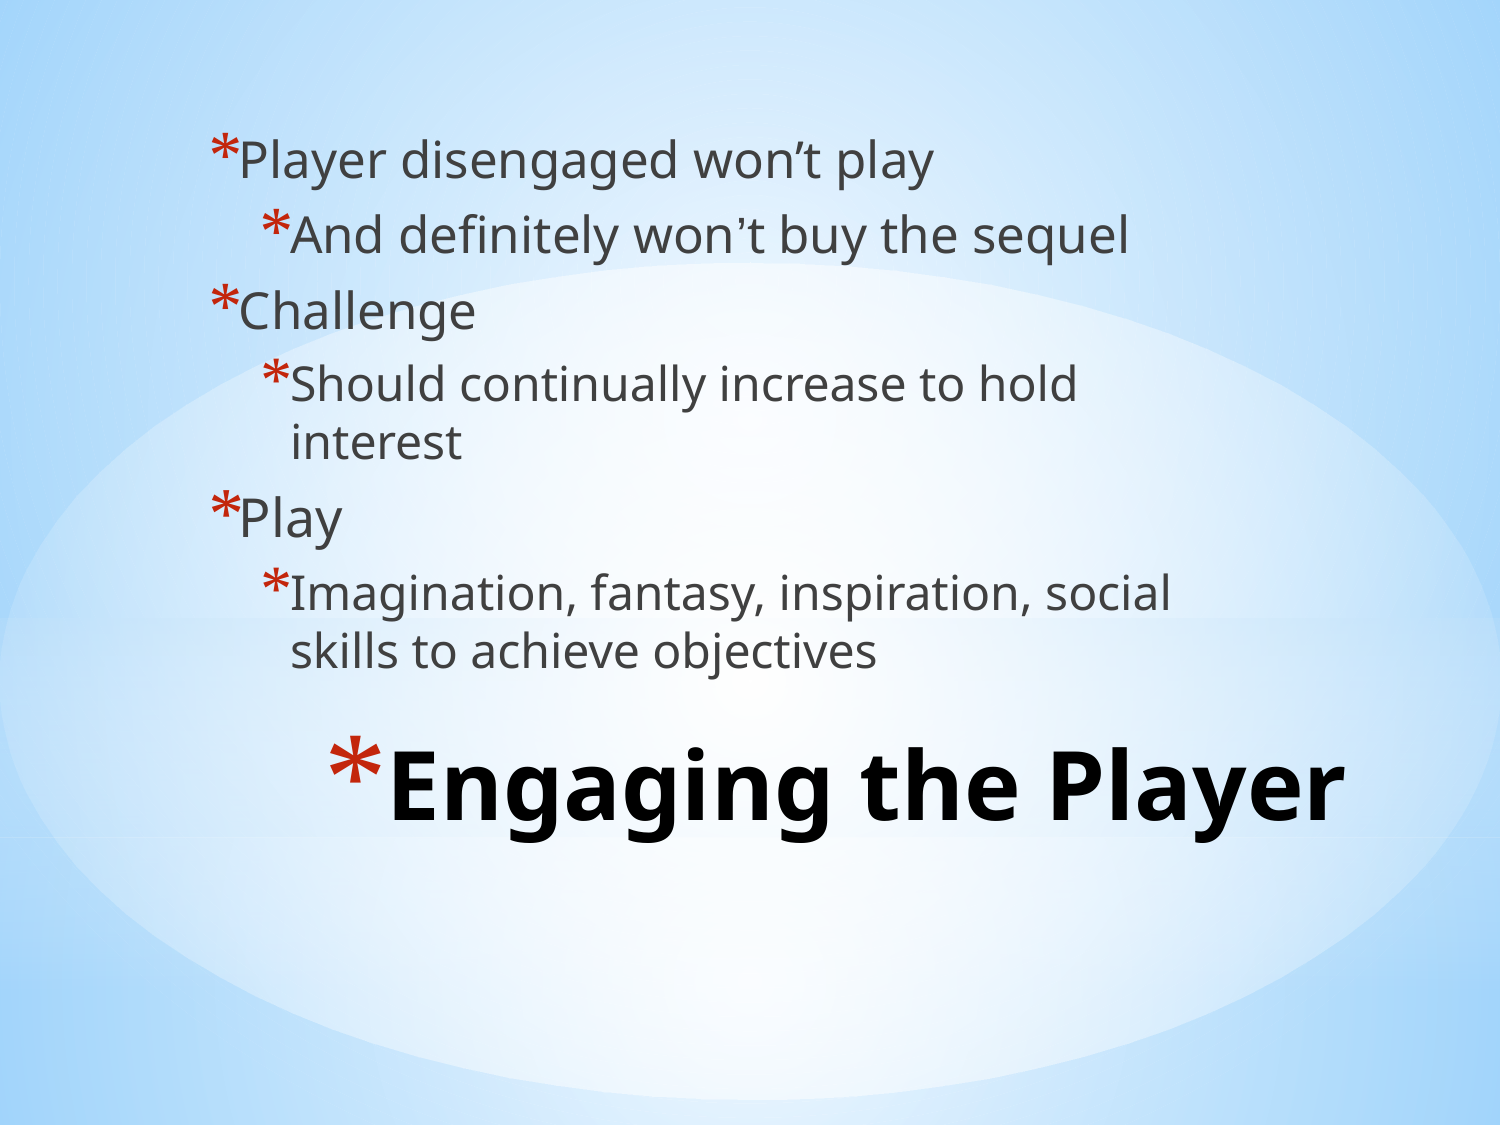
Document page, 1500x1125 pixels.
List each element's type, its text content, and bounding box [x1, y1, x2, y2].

title Engaging the Player [294, 717, 1363, 905]
list Player disengaged won’t play And definitely won’t buy the sequel Challenge Should continually increase to hold interest Play Imagination, fantasy, inspiration, social skills to achieve objectives [187, 120, 1238, 690]
